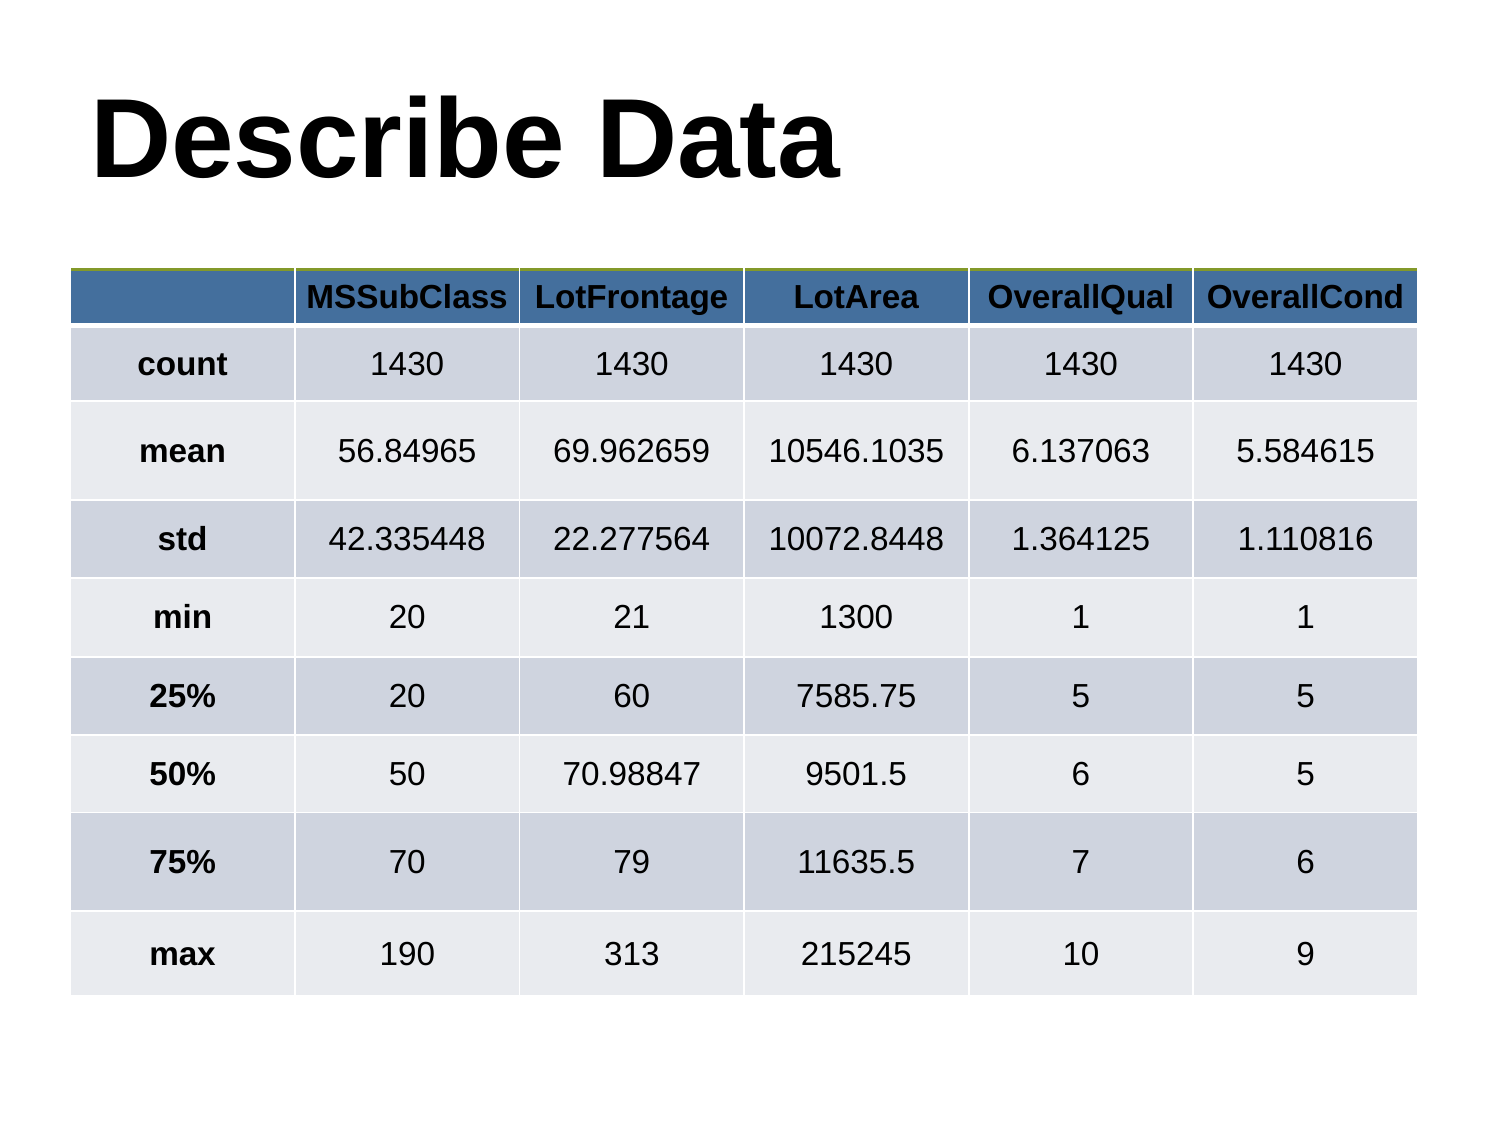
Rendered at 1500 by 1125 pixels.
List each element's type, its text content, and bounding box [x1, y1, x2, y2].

table_cell 6 [1194, 813, 1417, 910]
table_cell 69.962659 [520, 402, 743, 499]
table_cell count [71, 328, 294, 400]
table_cell 10546.1035 [745, 402, 968, 499]
table_cell 1 [970, 579, 1192, 656]
table_cell 22.277564 [520, 501, 743, 577]
table_cell 20 [296, 658, 519, 734]
table_cell 1.364125 [970, 501, 1192, 577]
table_cell 7585.75 [745, 658, 968, 734]
table_header MSSubClass [296, 271, 519, 323]
table_cell 42.335448 [296, 501, 519, 577]
table_cell 50% [71, 736, 294, 812]
table_cell 1430 [520, 328, 743, 400]
table_cell 60 [520, 658, 743, 734]
table_cell 5 [1194, 736, 1417, 812]
table_cell 1430 [745, 328, 968, 400]
table_cell 20 [296, 579, 519, 656]
table_header [71, 271, 294, 323]
table_cell 9501.5 [745, 736, 968, 812]
table_cell 11635.5 [745, 813, 968, 910]
table_cell 6.137063 [970, 402, 1192, 499]
table_cell std [71, 501, 294, 577]
table_cell min [71, 579, 294, 656]
title Describe Data [75, 45, 1425, 233]
table_cell 7 [970, 813, 1192, 910]
table_cell 1430 [1194, 328, 1417, 400]
table_cell 1430 [970, 328, 1192, 400]
table_header LotArea [745, 271, 968, 323]
table_cell 1 [1194, 579, 1417, 656]
table_cell max [71, 912, 294, 995]
table_cell 70.98847 [520, 736, 743, 812]
table_cell 10 [970, 912, 1192, 995]
table_cell 70 [296, 813, 519, 910]
table_cell mean [71, 402, 294, 499]
table_cell 25% [71, 658, 294, 734]
table_cell 10072.8448 [745, 501, 968, 577]
table_cell 75% [71, 813, 294, 910]
table_cell 79 [520, 813, 743, 910]
table_cell 1.110816 [1194, 501, 1417, 577]
table_cell 5.584615 [1194, 402, 1417, 499]
table_cell 50 [296, 736, 519, 812]
table_header LotFrontage [520, 271, 743, 323]
table_cell 1300 [745, 579, 968, 656]
table_cell 190 [296, 912, 519, 995]
table_cell 9 [1194, 912, 1417, 995]
table_cell 6 [970, 736, 1192, 812]
table_header OverallCond [1194, 271, 1417, 323]
table_cell 56.84965 [296, 402, 519, 499]
table_header OverallQual [970, 271, 1192, 323]
table_cell 21 [520, 579, 743, 656]
table_cell 215245 [745, 912, 968, 995]
table_cell 5 [1194, 658, 1417, 734]
table_cell 1430 [296, 328, 519, 400]
table_cell 313 [520, 912, 743, 995]
table_cell 5 [970, 658, 1192, 734]
